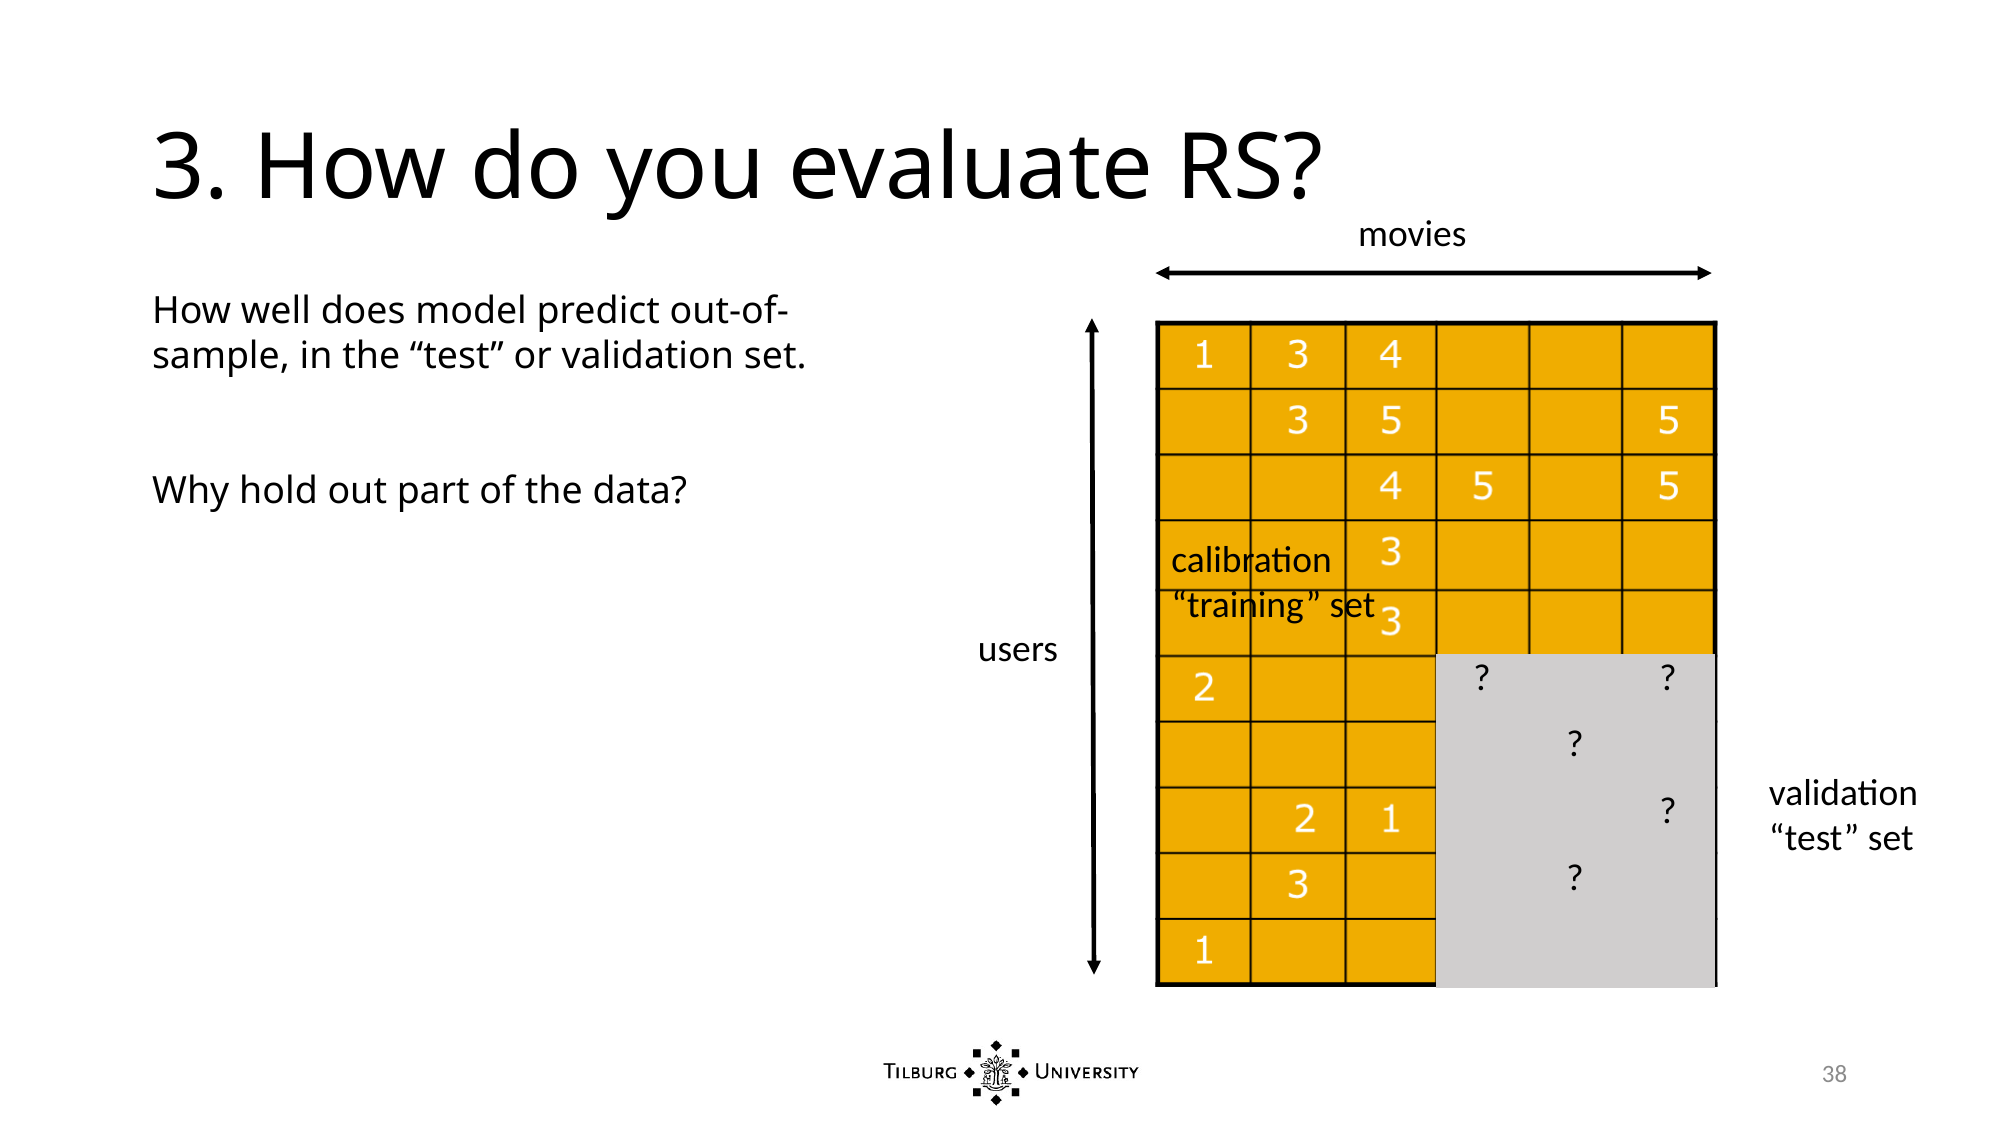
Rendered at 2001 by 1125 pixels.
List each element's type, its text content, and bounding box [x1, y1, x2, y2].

picture [875, 1032, 1146, 1113]
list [1155, 318, 1720, 995]
text_box validation “test” set [1754, 760, 1934, 866]
title 3. How do you evaluate RS? [137, 59, 1863, 278]
text_box [1155, 266, 1712, 280]
text_box users [963, 616, 1074, 676]
slide_number 38 [1412, 1042, 1863, 1103]
text_box [1085, 318, 1101, 975]
text_box How well does model predict out-of-sample, in the “test” or validation set. Why hold out part of the data? [137, 279, 931, 609]
text_box movies [1343, 201, 1482, 262]
